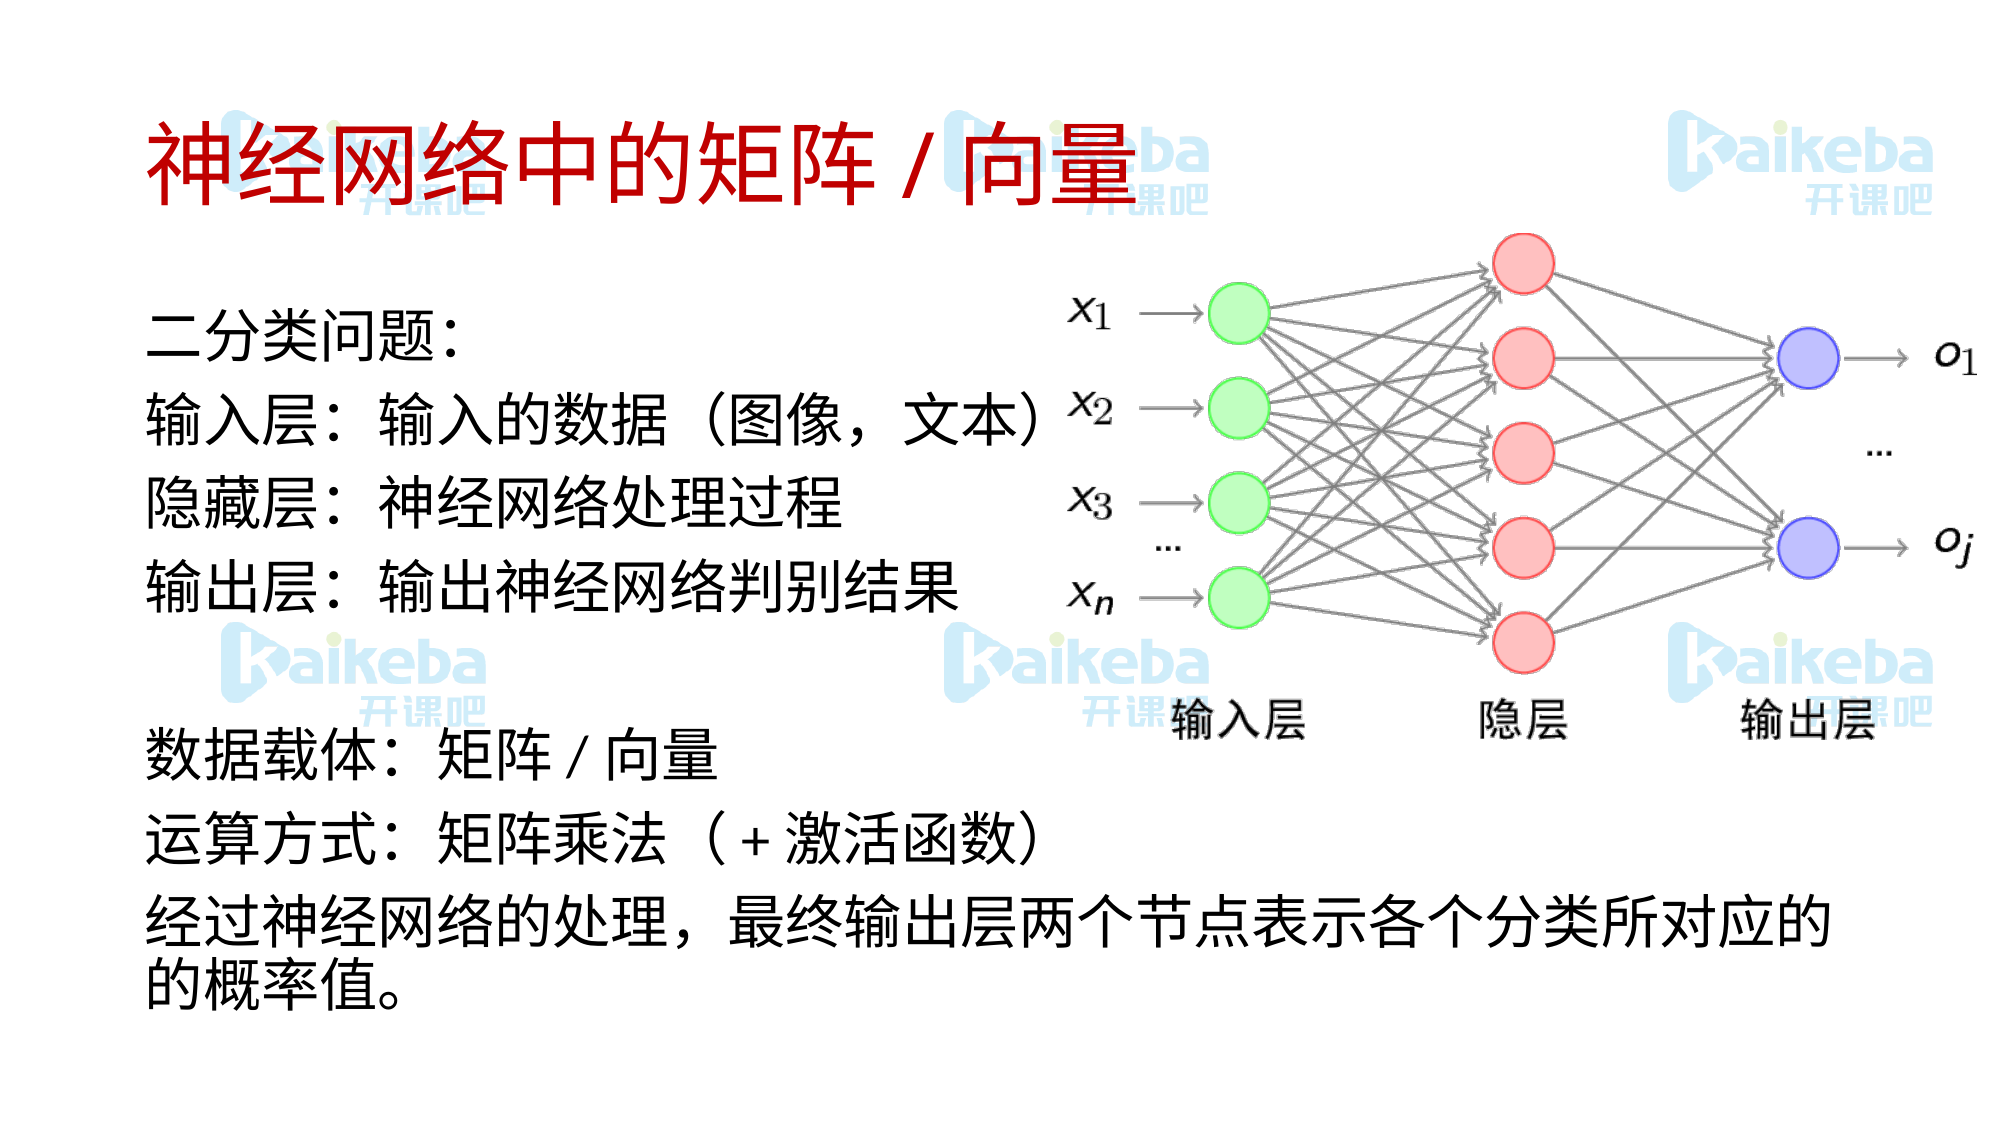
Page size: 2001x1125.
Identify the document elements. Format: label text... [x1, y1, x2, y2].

list 二分类问题： 输入层：输入的数据（图像，文本） 隐藏层：神经网络处理过程 输出层：输出神经网络判别结果 数据载体：矩阵/向量 运算方式：矩阵乘法（+激活函数） 经过神经网络的处理，最终输出层两个节点表示各个分类所对应的的概率值。 [136, 298, 1863, 1125]
title 神经网络中的矩阵/向量 [136, 59, 1863, 278]
picture [1065, 233, 1978, 740]
